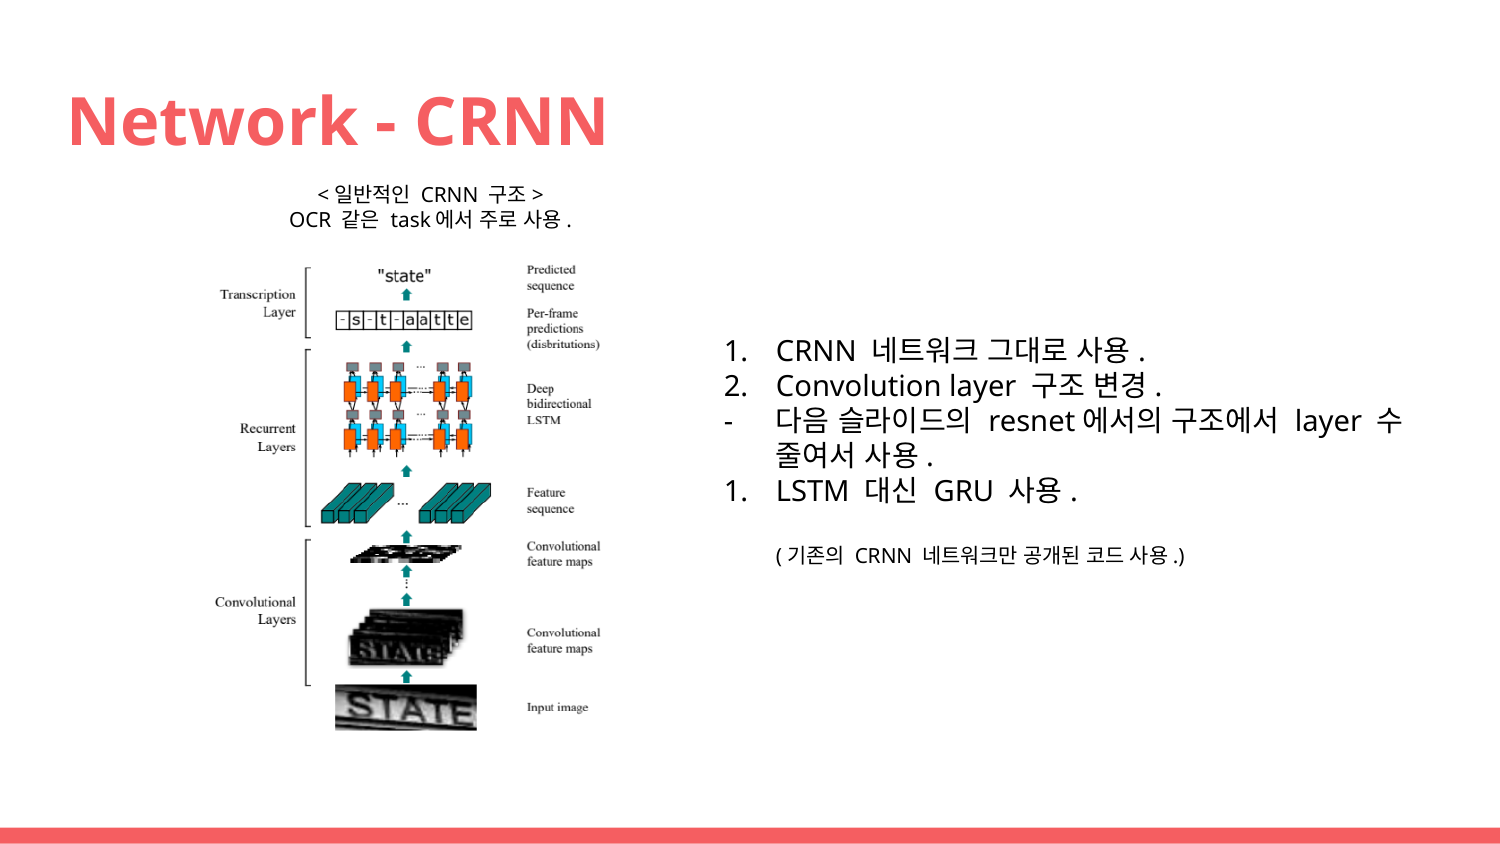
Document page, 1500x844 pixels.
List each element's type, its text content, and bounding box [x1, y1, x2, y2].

picture [188, 241, 656, 738]
text_box CRNN 네트워크 그대로 사용. Convolution layer 구조 변경. 다음 슬라이드의 resnet에서의 구조에서 layer 수 줄여서 사용. LSTM 대신 GRU 사용. (기존의 CRNN 네트워크만 공개된 코드 사용.) [685, 317, 1421, 605]
title Network - CRNN [51, 64, 1449, 167]
text_box <일반적인 CRNN 구조> OCR 같은 task에서 주로 사용. [150, 166, 711, 303]
